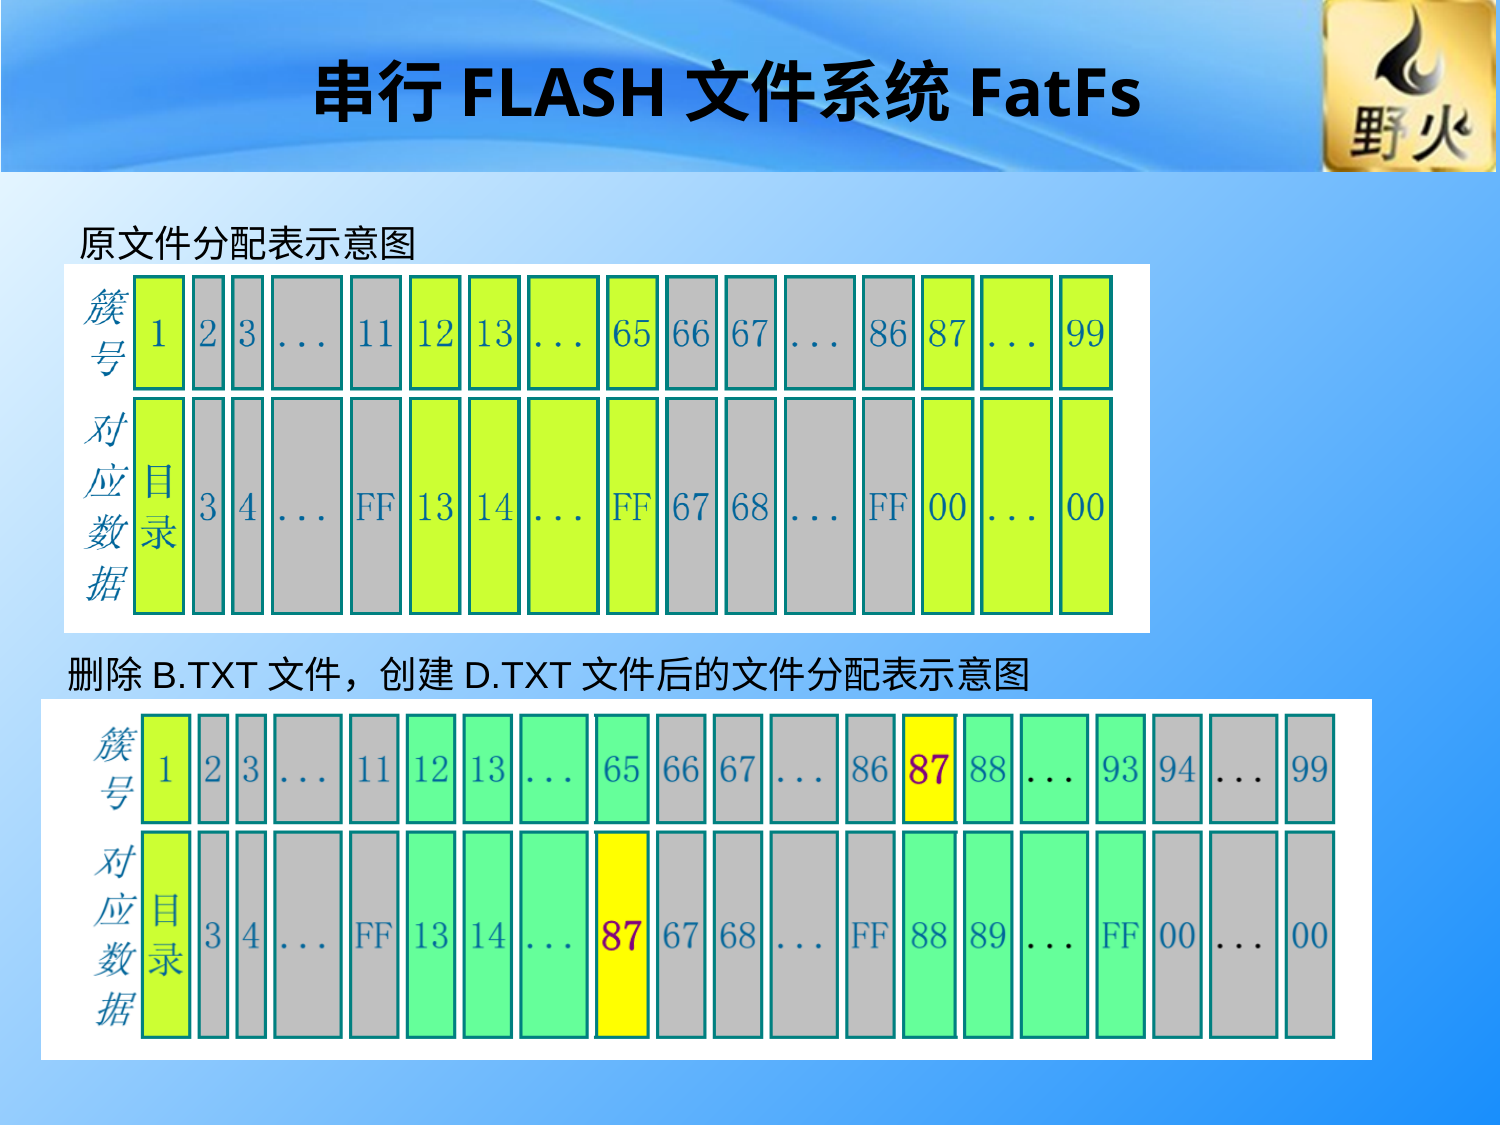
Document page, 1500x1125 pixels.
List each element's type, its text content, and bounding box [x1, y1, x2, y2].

picture [64, 264, 1150, 633]
text_box 原文件分配表示意图 [64, 189, 1329, 272]
picture [40, 698, 1372, 1060]
text_box 删除B.TXT文件，创建D.TXT文件后的文件分配表示意图 [53, 620, 1317, 697]
picture [1, 0, 1496, 172]
